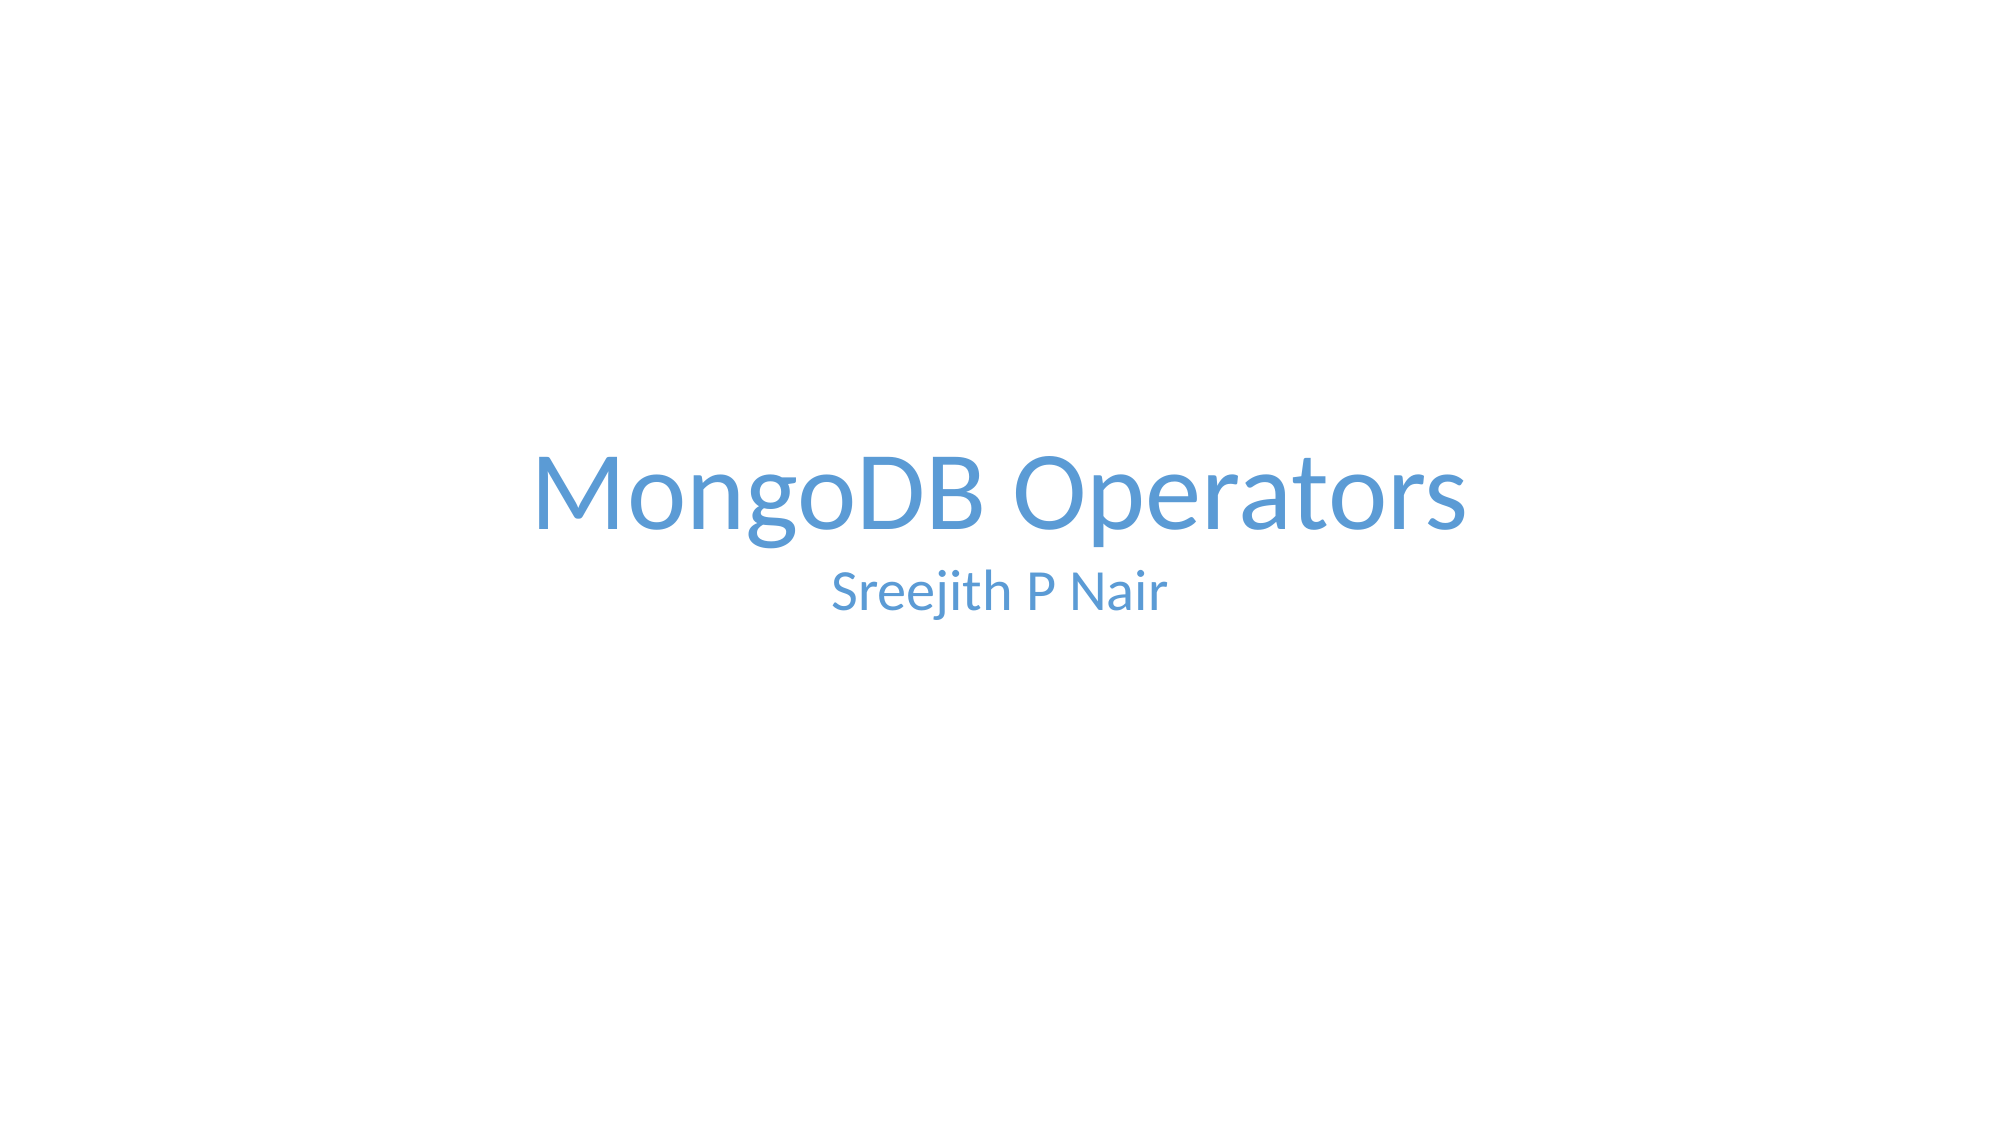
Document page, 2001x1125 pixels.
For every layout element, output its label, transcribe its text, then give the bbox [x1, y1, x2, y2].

text_box MongoDB Operators Sreejith P Nair [515, 409, 1485, 630]
